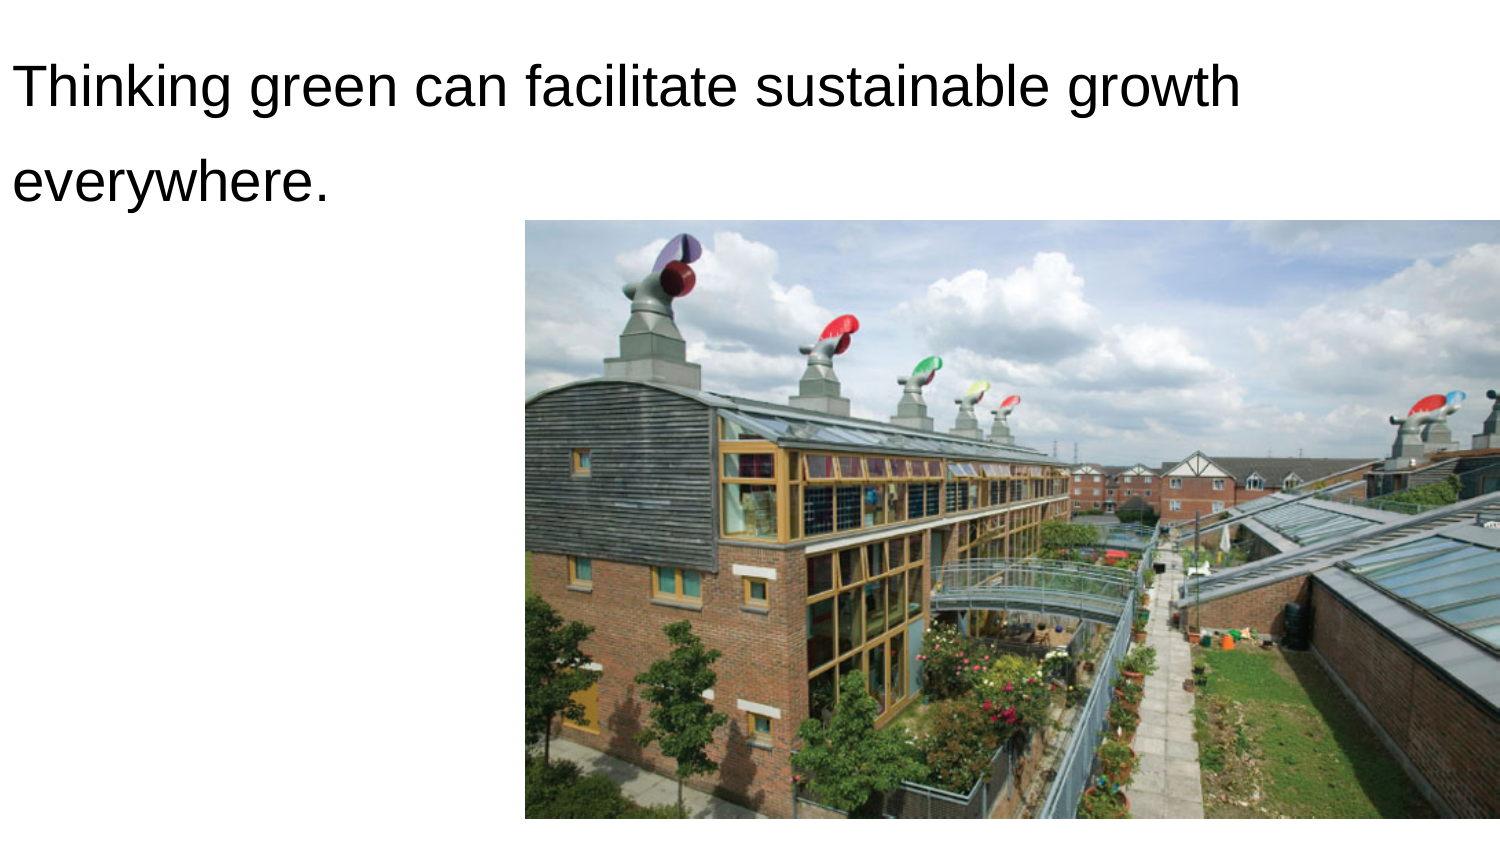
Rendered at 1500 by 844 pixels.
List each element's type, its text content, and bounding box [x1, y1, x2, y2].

picture [524, 220, 1500, 820]
text_box Thinking green can facilitate sustainable growth everywhere. [12, 48, 1475, 219]
